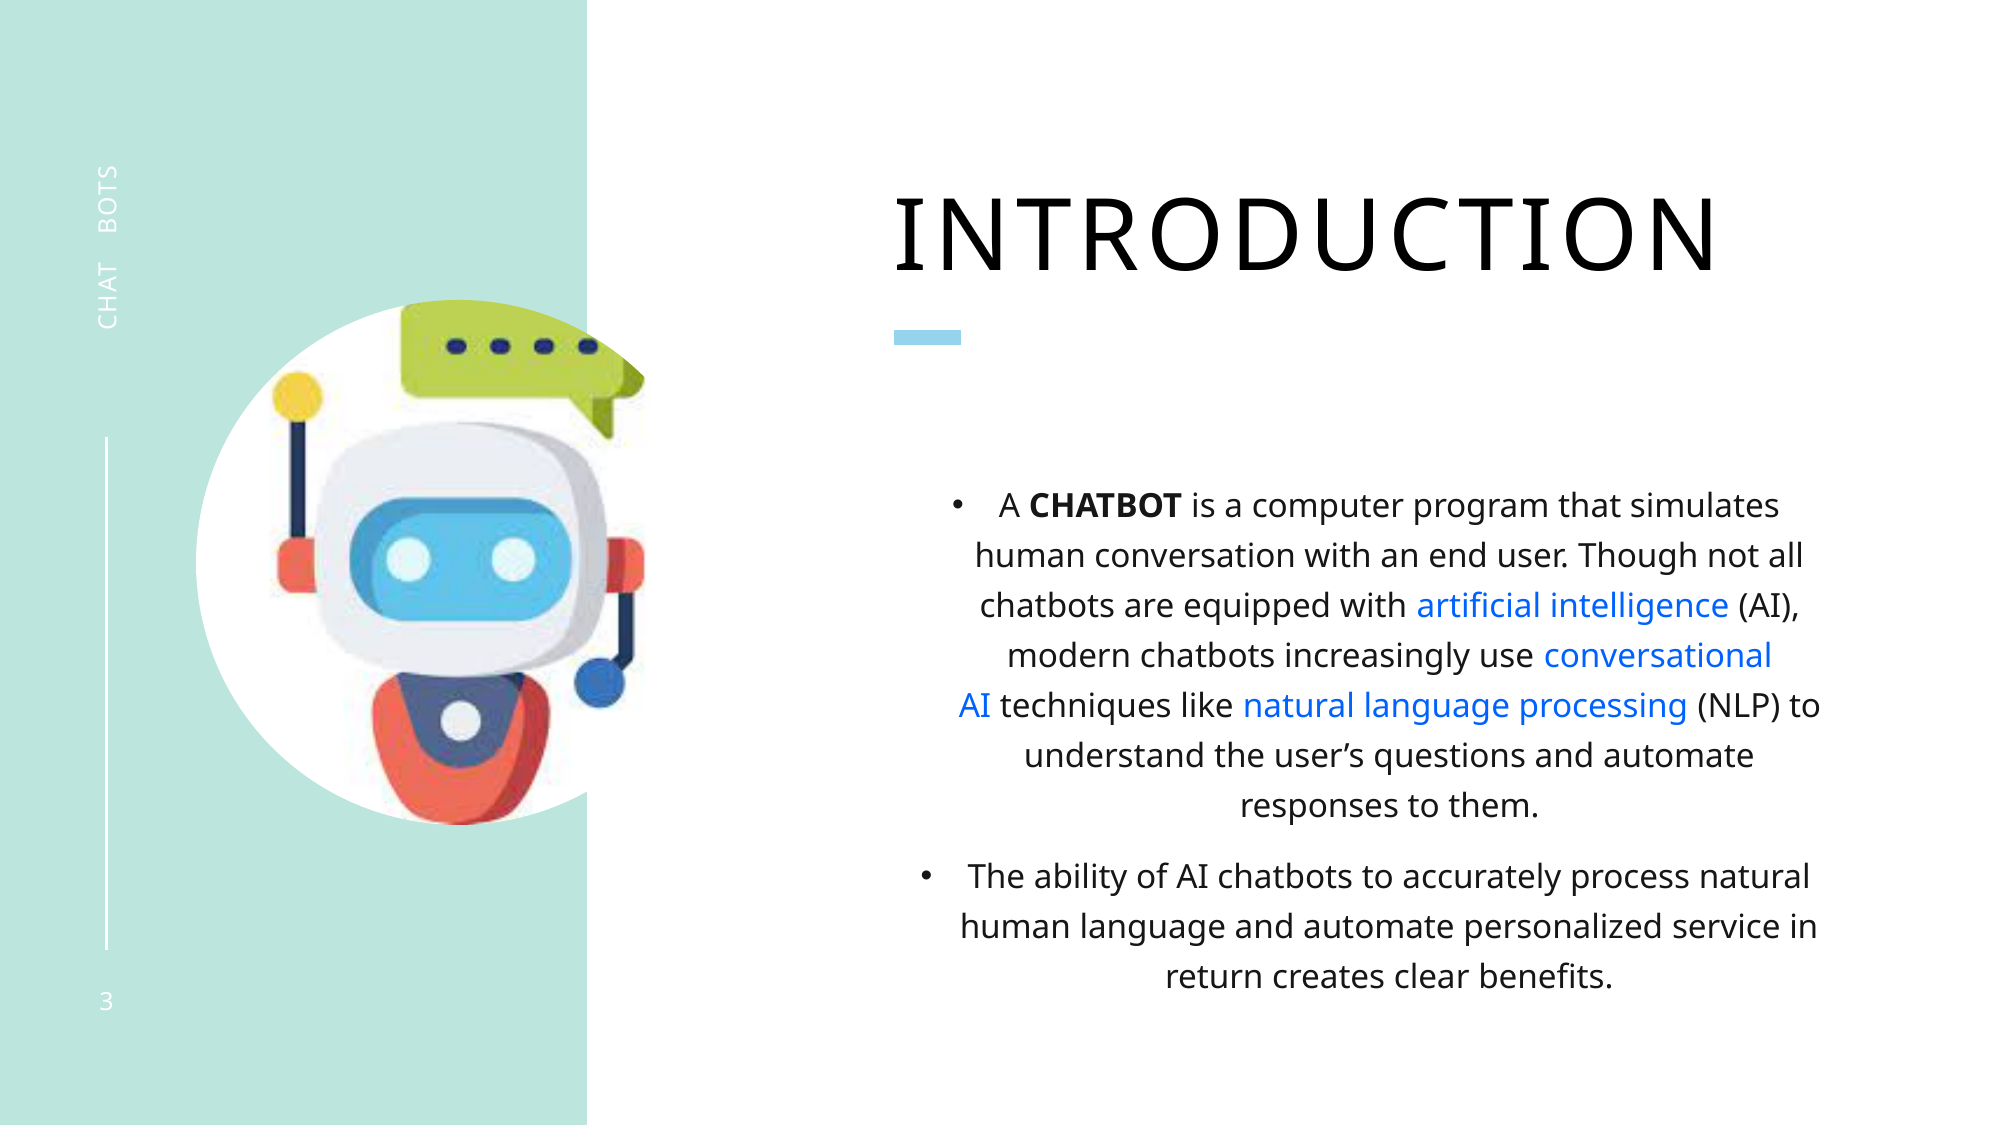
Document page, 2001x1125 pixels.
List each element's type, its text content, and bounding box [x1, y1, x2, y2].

footer Chat bots [90, 38, 122, 331]
picture [195, 299, 722, 825]
list A CHATBOT is a computer program that simulates human conversation with an end user. Though not all chatbots are equipped with artificial intelligence (AI), modern chatbots increasingly use conversational AI techniques like natural language processing (NLP) to understand the user’s questions and automate responses to them. The ability of AI chatbots to accurately process natural human language and automate personalized service in return creates clear benefits. [893, 473, 1839, 1019]
slide_number 3 [68, 987, 144, 1018]
title Introduction [893, 184, 1839, 275]
